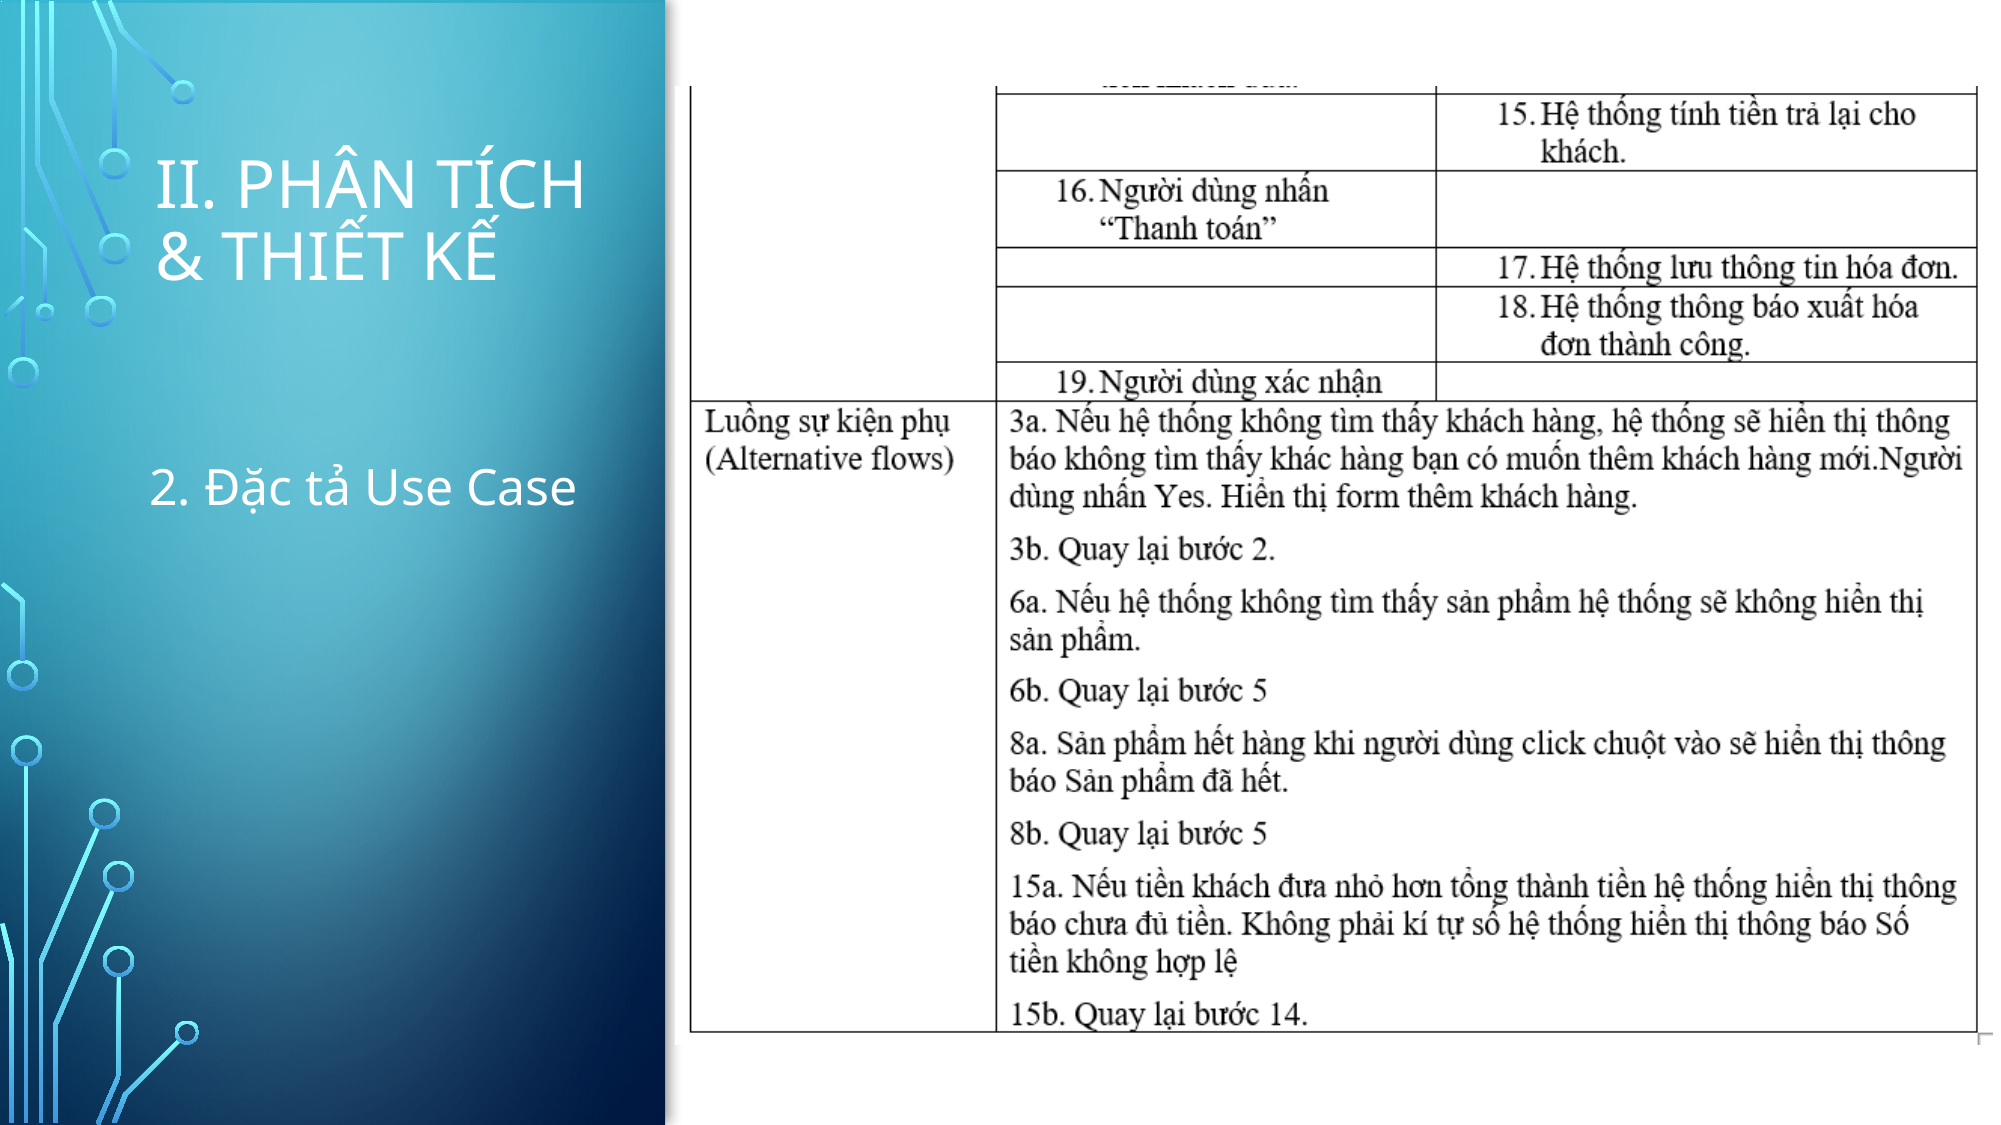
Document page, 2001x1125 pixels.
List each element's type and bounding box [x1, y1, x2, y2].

picture [201, 0, 667, 1125]
text_box [0, 0, 201, 1125]
text_box [678, 0, 2000, 1125]
picture [675, 86, 1993, 1045]
